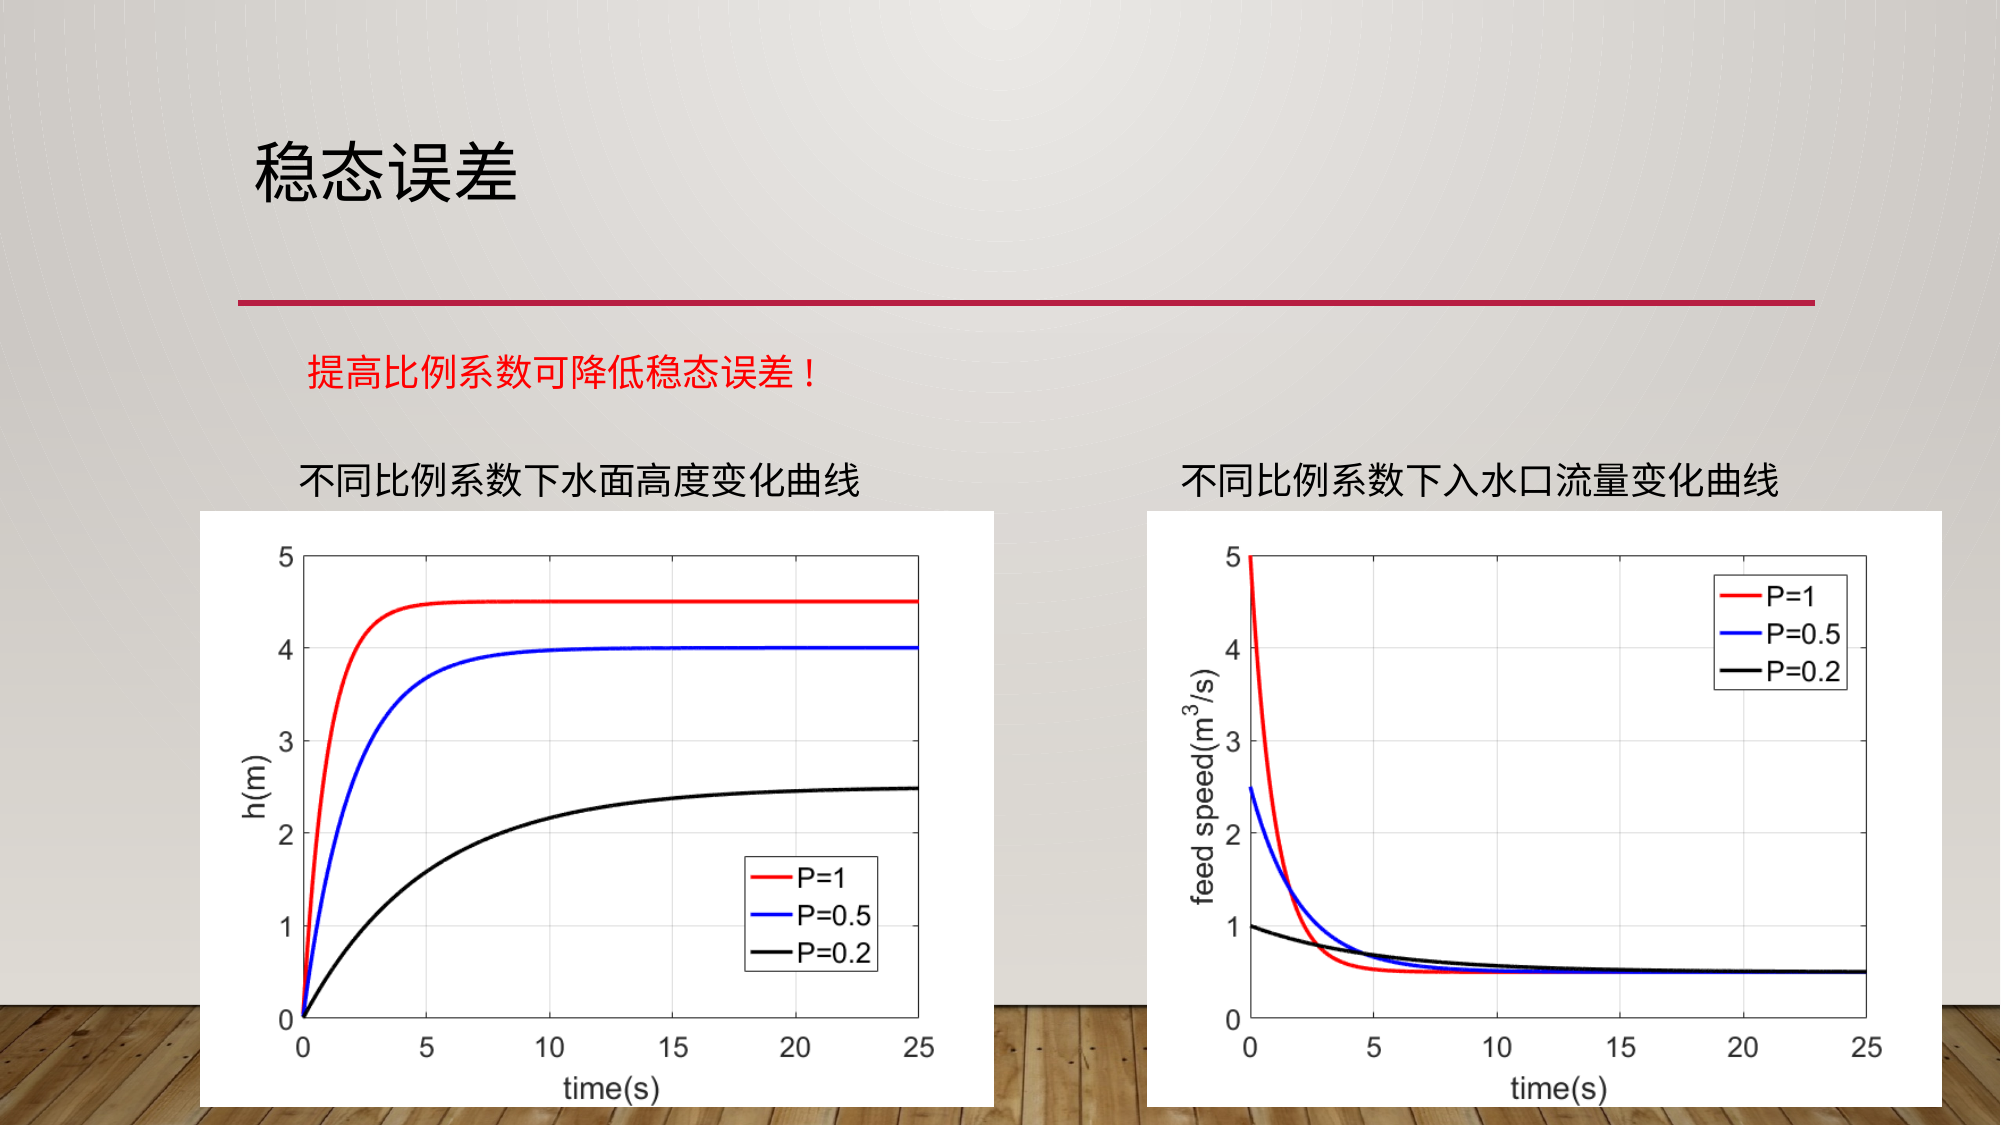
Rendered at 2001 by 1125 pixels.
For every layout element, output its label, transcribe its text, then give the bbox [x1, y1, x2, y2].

text_box 提高比例系数可降低稳态误差! [293, 341, 830, 401]
text_box 不同比例系数下入水口流量变化曲线 [1079, 449, 1881, 510]
title 稳态误差 [238, 131, 1814, 305]
picture [0, 511, 2000, 1125]
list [199, 511, 994, 1107]
text_box 不同比例系数下水面高度变化曲线 [169, 449, 990, 510]
